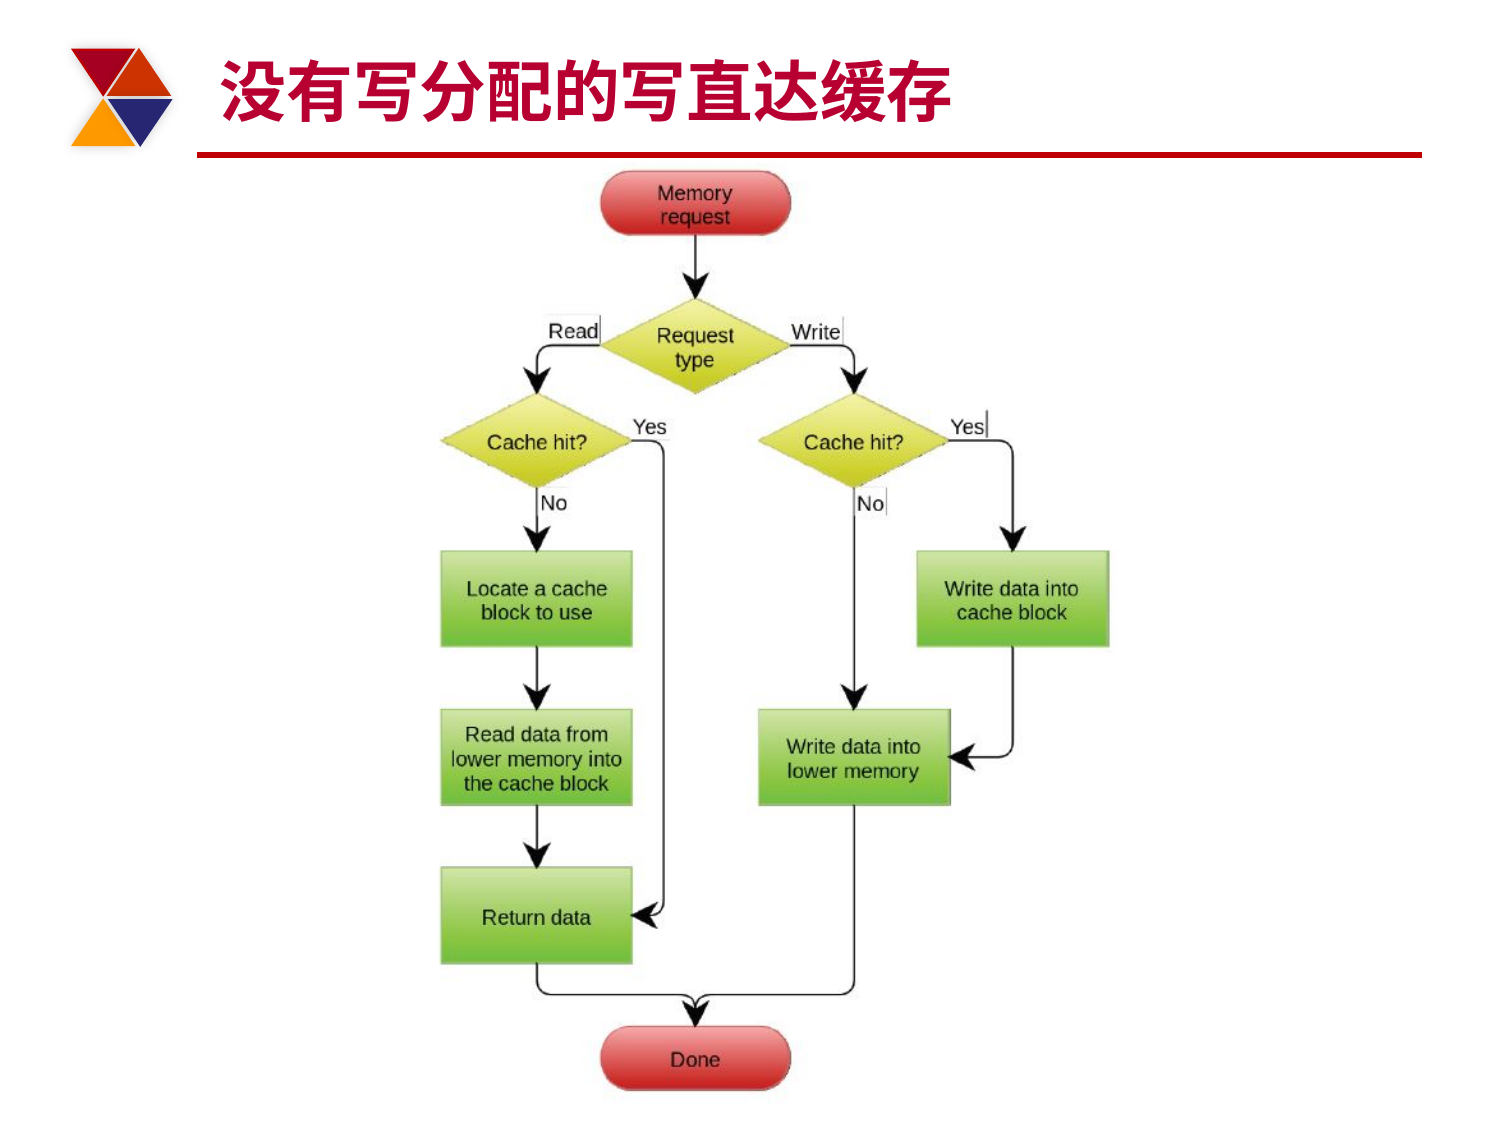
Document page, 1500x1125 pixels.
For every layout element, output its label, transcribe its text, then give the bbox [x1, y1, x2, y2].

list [399, 162, 1125, 1104]
title 没有写分配的写直达缓存 [204, 36, 1405, 137]
